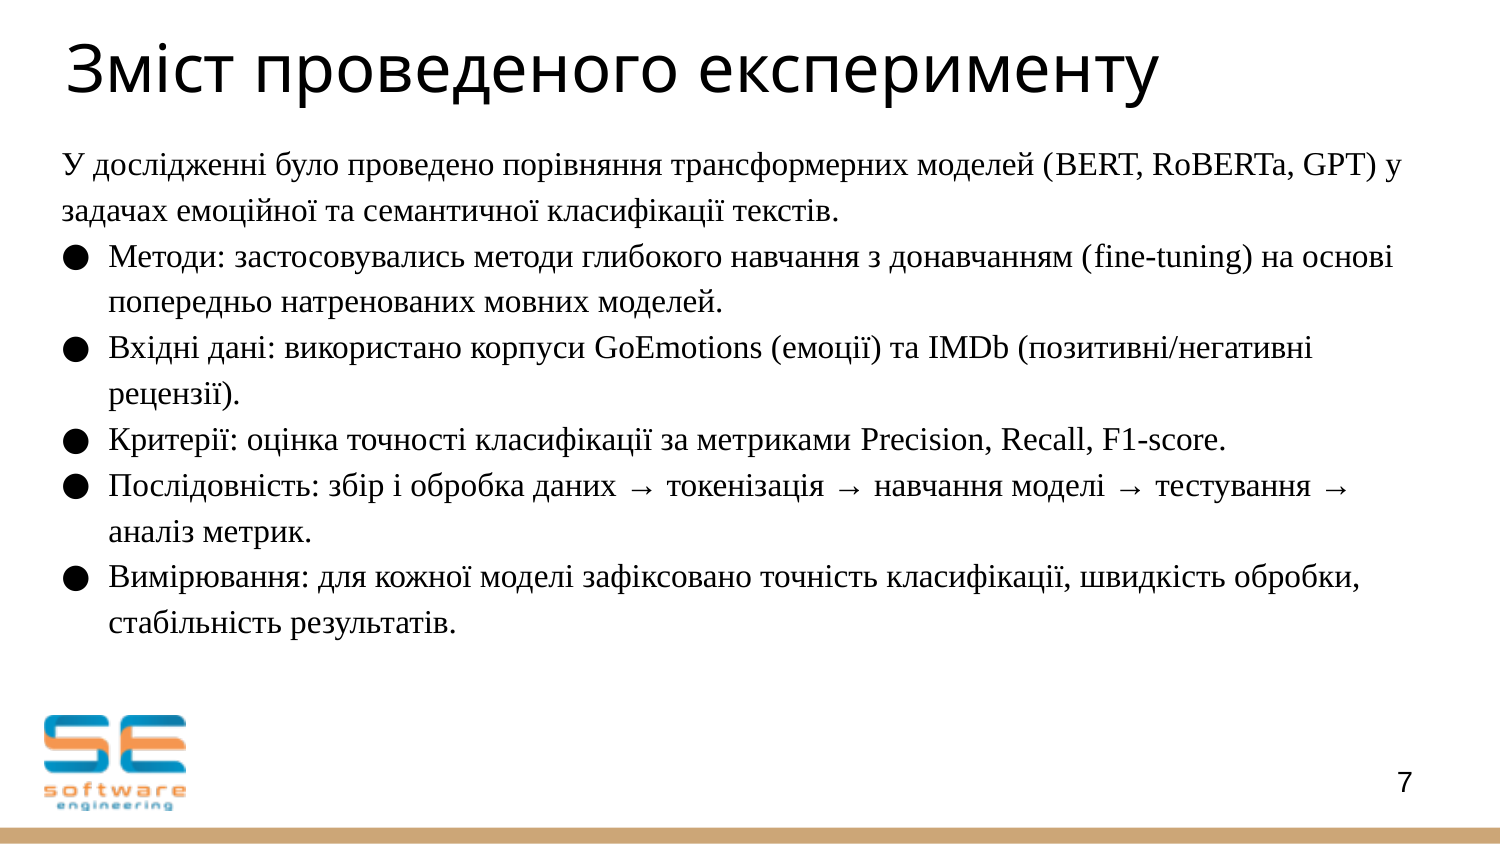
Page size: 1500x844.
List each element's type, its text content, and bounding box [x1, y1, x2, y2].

text_box 7 [1382, 755, 1500, 806]
picture [43, 714, 186, 811]
title Зміст проведеного експерименту [51, 0, 1449, 122]
list У дослідженні було проведено порівняння трансформерних моделей (BERT, RoBERTa, GPT) у задачах емоційної та семантичної класифікації текстів. Методи: застосовувались методи глибокого навчання з донавчанням (fine-tuning) на основі попередньо натренованих мовних моделей. Вхідні дані: використано корпуси GoEmotions (емоції) та IMDb (позитивні/негативні рецензії). Критерії: оцінка точності класифікації за метриками Precision, Recall, F1-score. Послідовність: збір і обробка даних → токенізація → навчання моделі → тестування → аналіз метрик. Вимірювання: для кожної моделі зафіксовано точність класифікації, швидкість обробки, стабільність результатів. [46, 121, 1445, 752]
